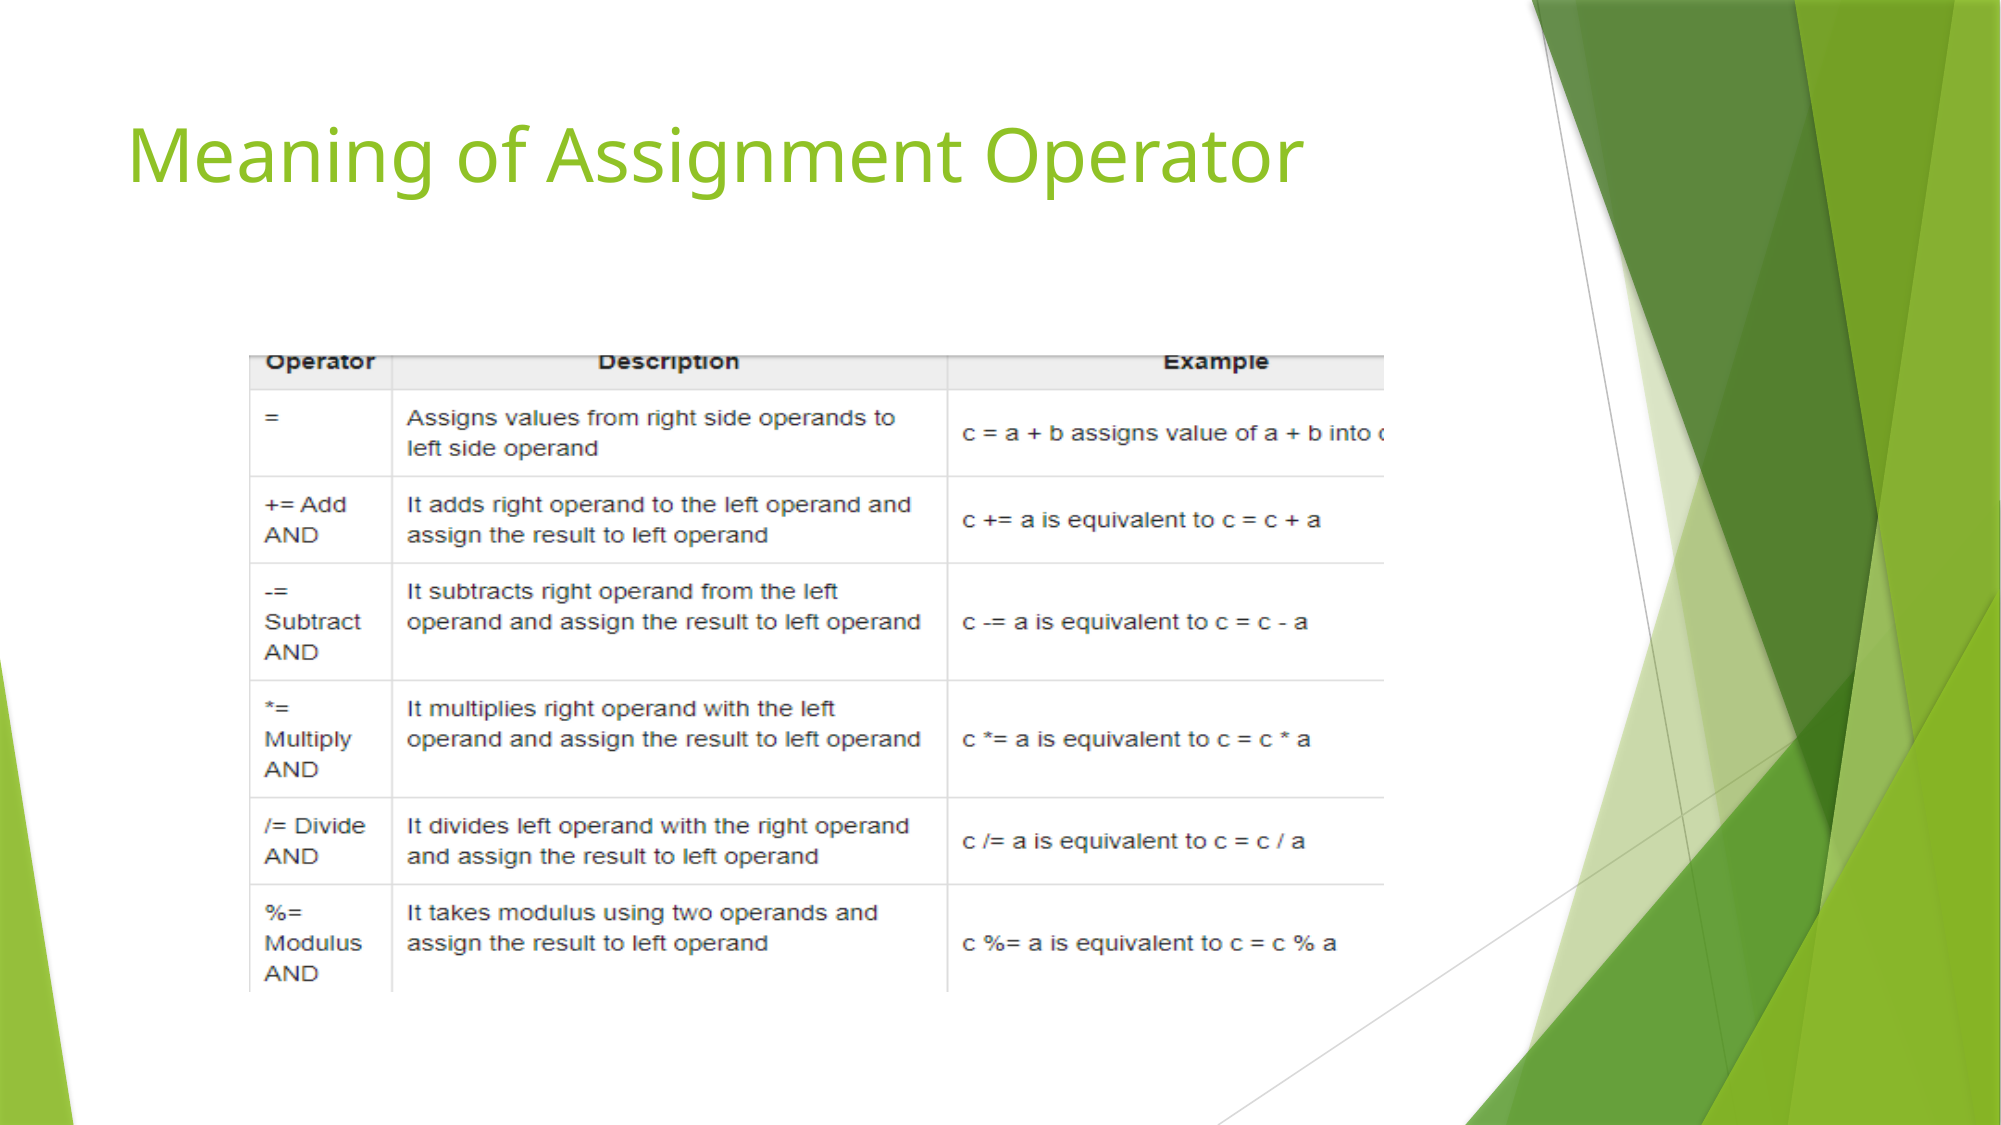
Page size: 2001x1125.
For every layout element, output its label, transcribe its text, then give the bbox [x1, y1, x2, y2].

title Meaning of Assignment Operator [111, 99, 1522, 317]
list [248, 353, 1385, 992]
